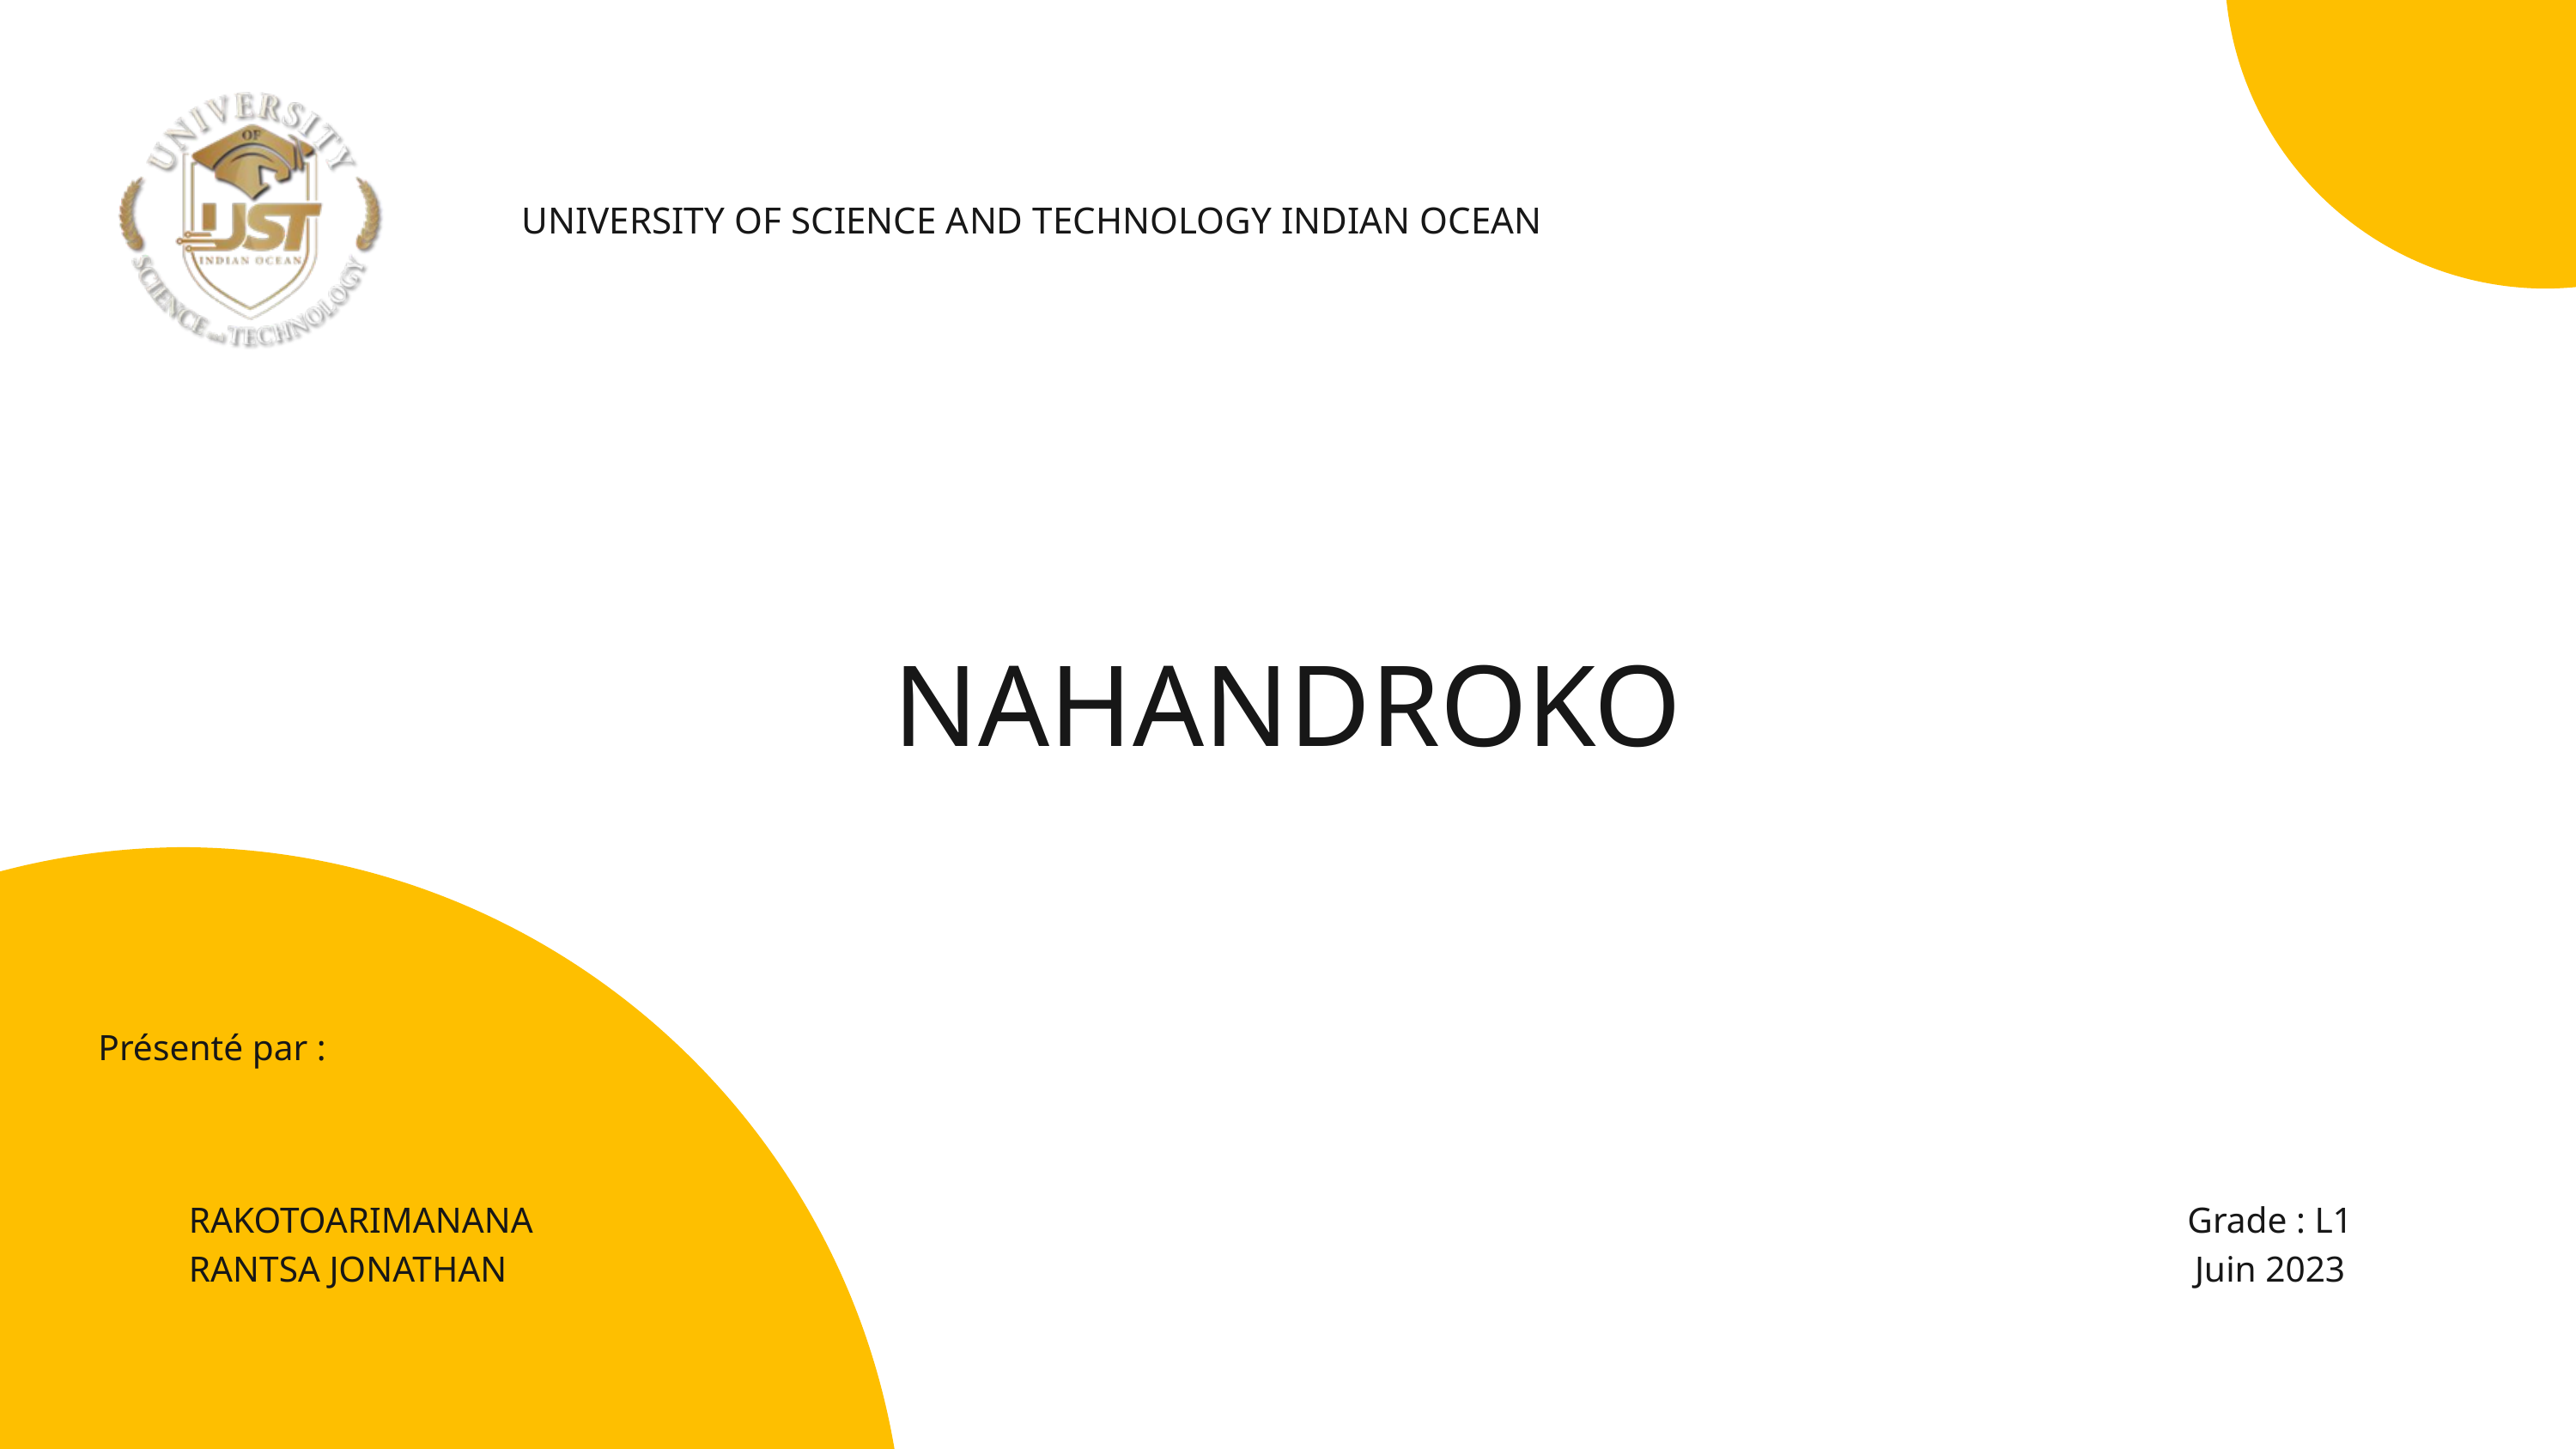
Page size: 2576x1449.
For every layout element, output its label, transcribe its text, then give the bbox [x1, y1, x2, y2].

text_box UNIVERSITY OF SCIENCE AND TECHNOLOGY INDIAN OCEAN [507, 139, 1566, 292]
text_box Grade : L1 Juin 2023 [2003, 1191, 2546, 1338]
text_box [776, 538, 1800, 911]
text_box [0, 846, 908, 1449]
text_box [2222, 0, 2576, 289]
text_box [87, 82, 412, 359]
